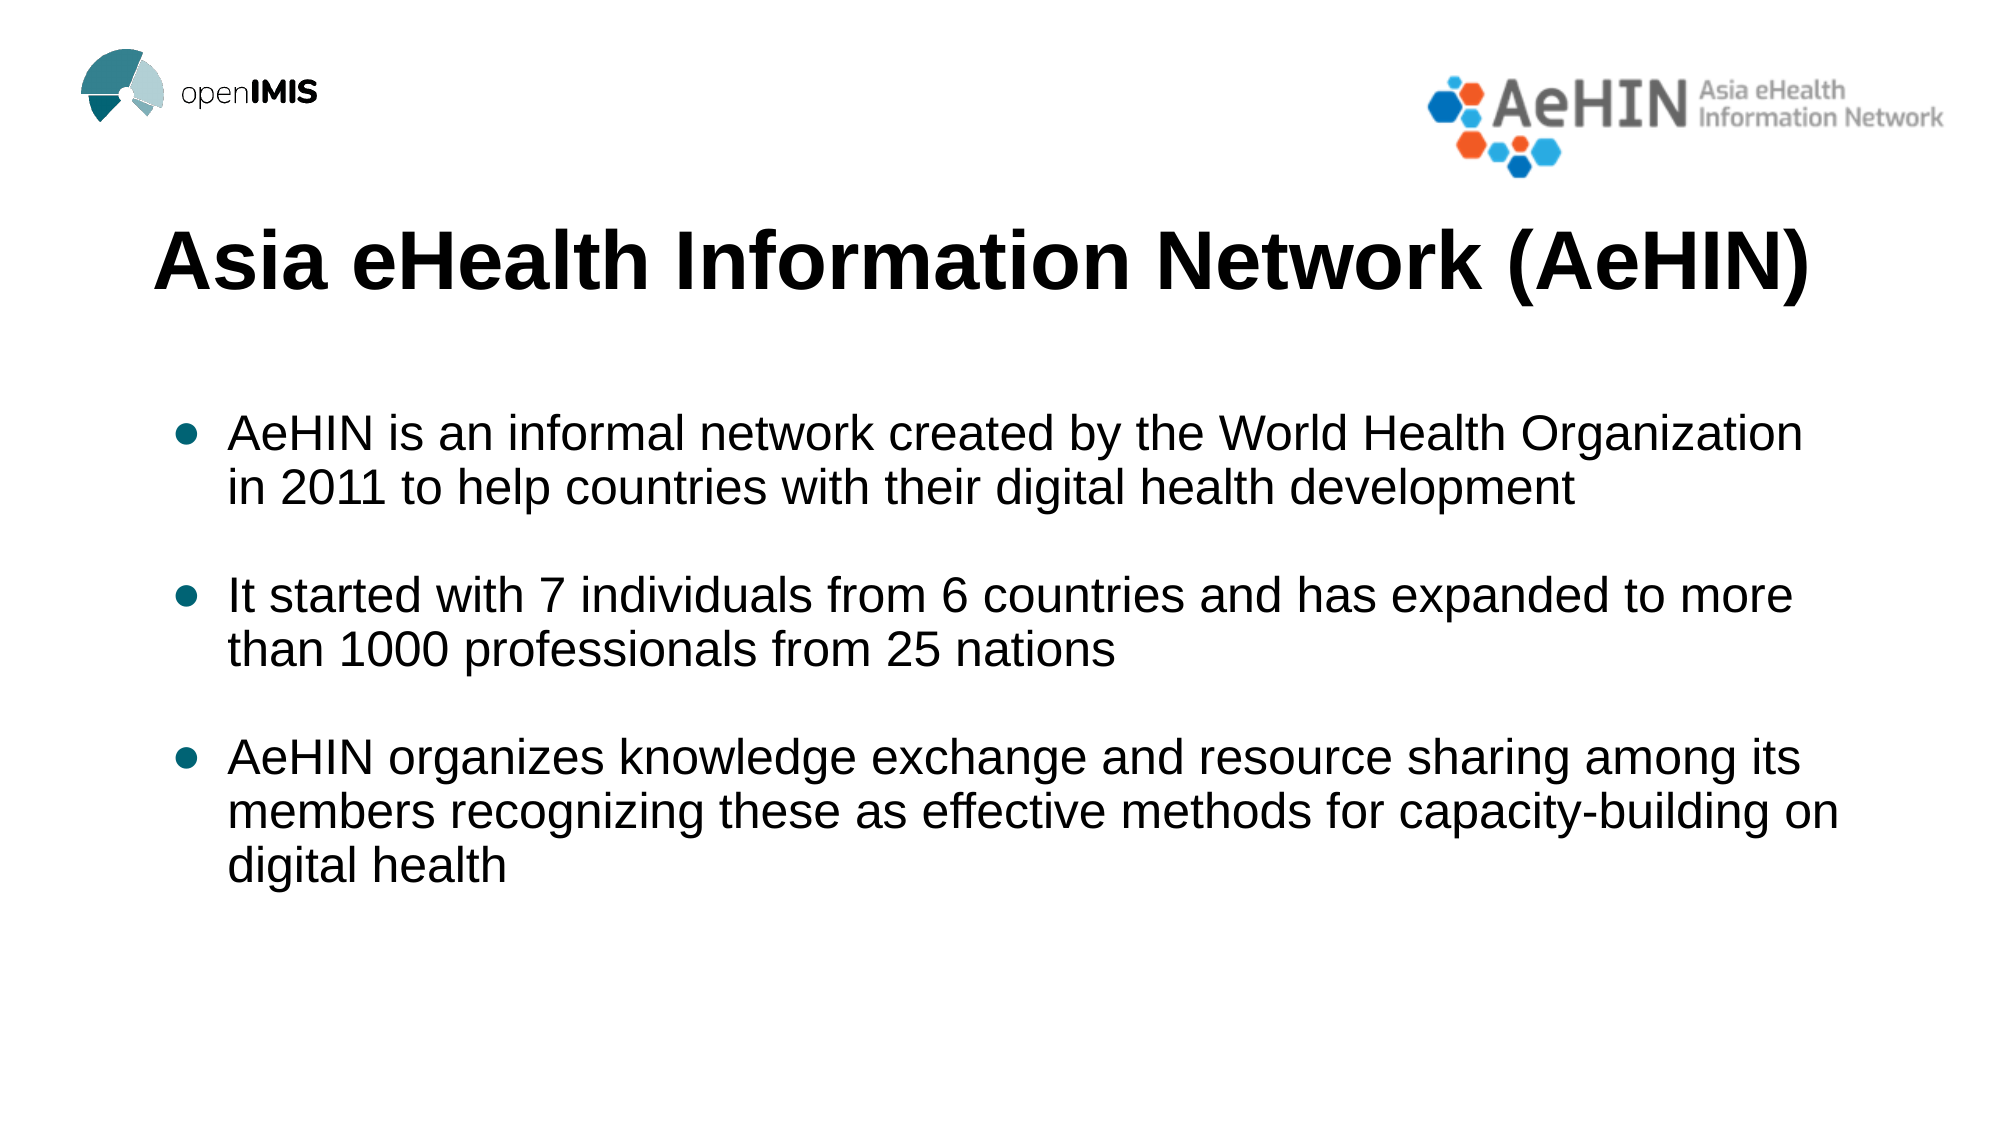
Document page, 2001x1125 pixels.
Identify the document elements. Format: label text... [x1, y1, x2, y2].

title Asia eHealth Information Network (AeHIN) [137, 185, 1863, 340]
picture [1419, 49, 1948, 186]
picture [81, 49, 352, 122]
list AeHIN is an informal network created by the World Health Organization in 2011 to help countries with their digital health development It started with 7 individuals from 6 countries and has expanded to more than 1000 professionals from 25 nations AeHIN organizes knowledge exchange and resource sharing among its members recognizing these as effective methods for capacity-building on digital health [137, 400, 1863, 1059]
